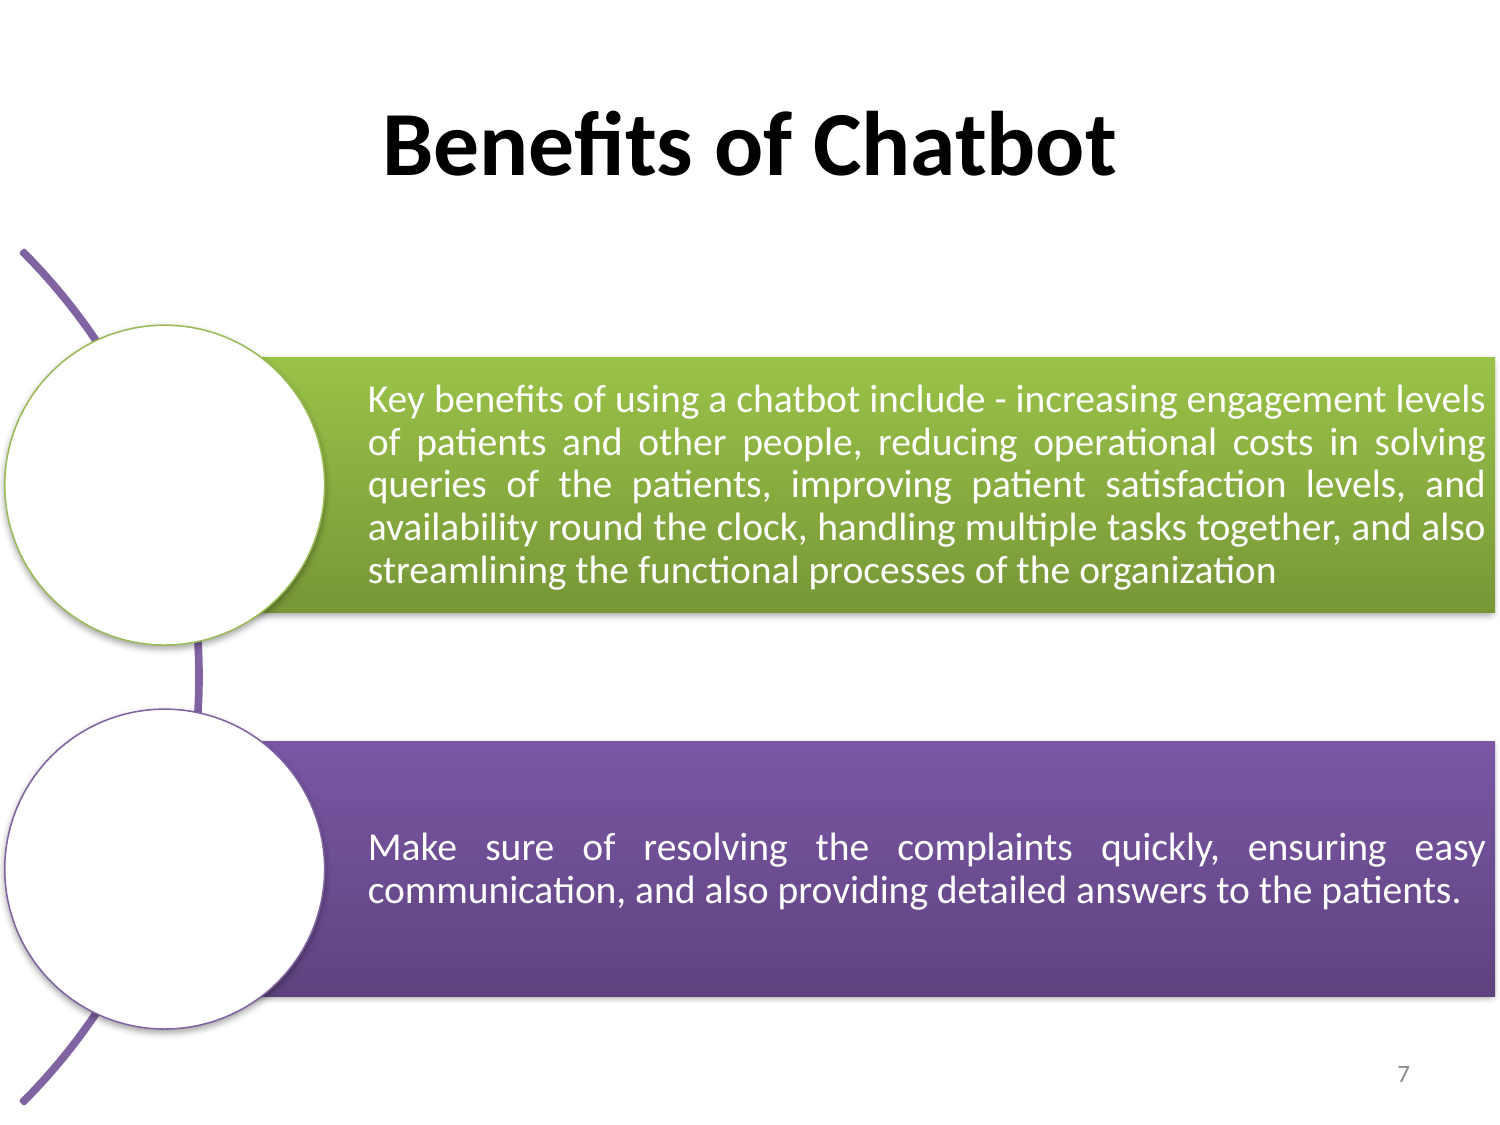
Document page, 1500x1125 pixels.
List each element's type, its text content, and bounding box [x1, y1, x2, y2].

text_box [0, 228, 1500, 1125]
title Benefits of Chatbot [75, 45, 1425, 228]
